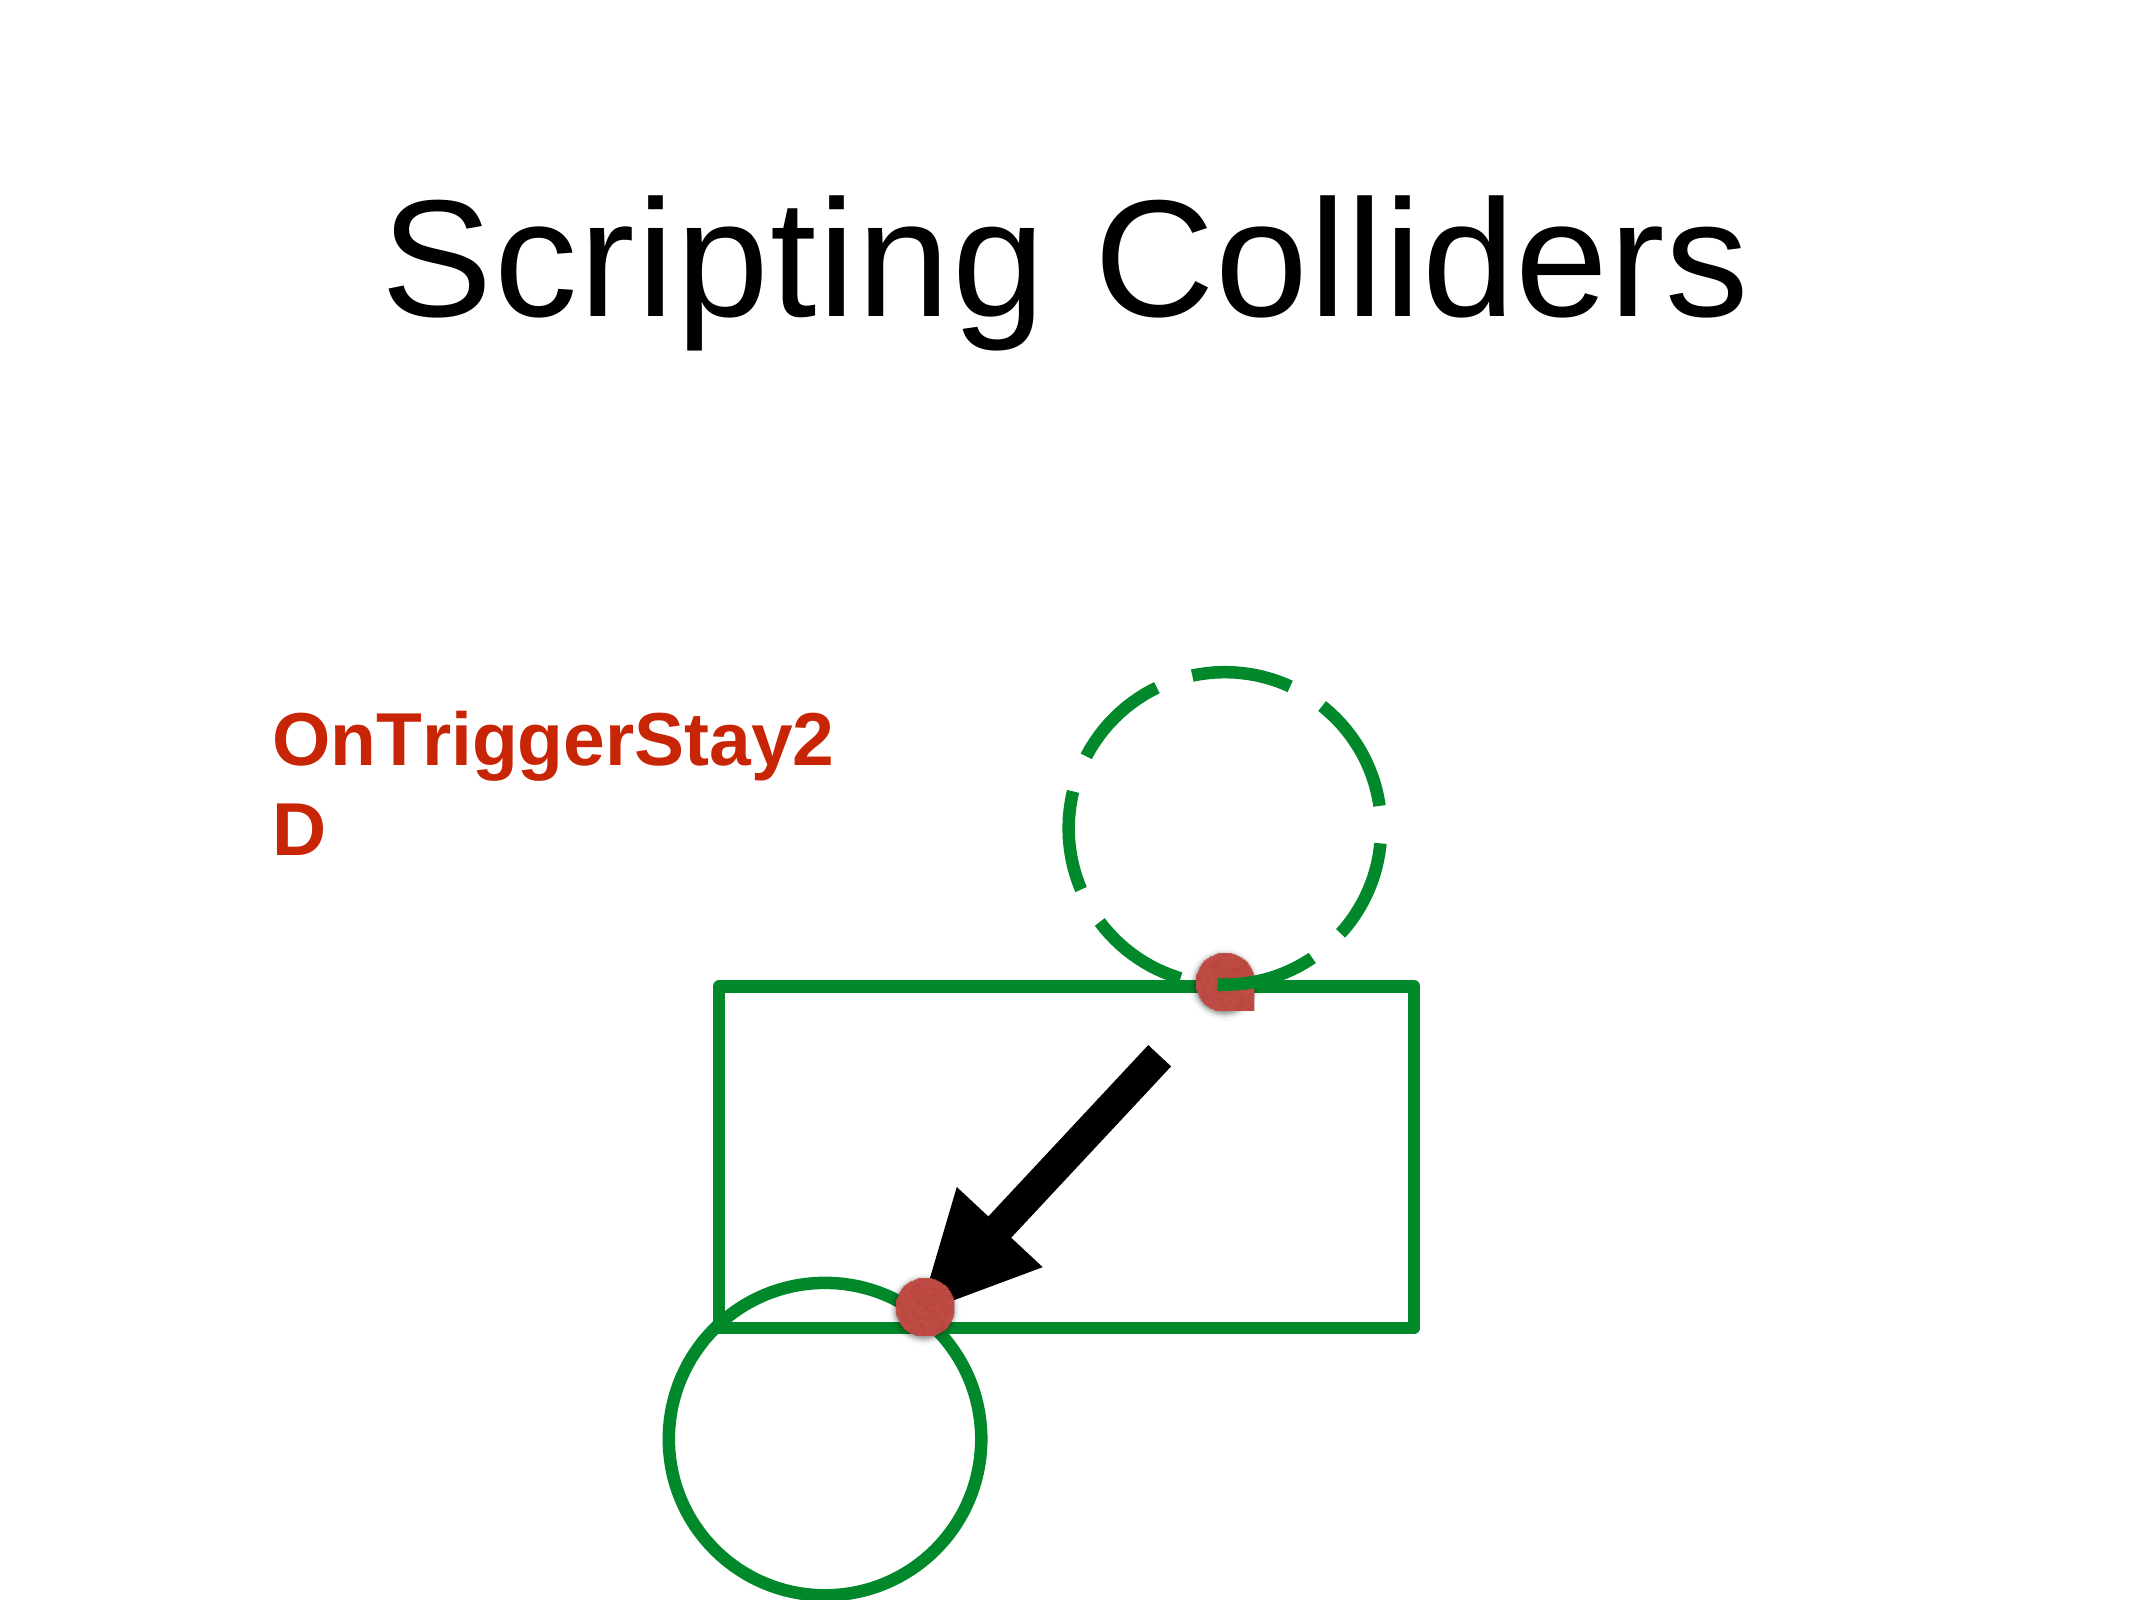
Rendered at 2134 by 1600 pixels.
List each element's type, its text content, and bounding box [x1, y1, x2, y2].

text_box [719, 986, 1191, 1323]
text_box [1068, 672, 1382, 985]
text_box OnTriggerStay2D [270, 690, 888, 871]
text_box [887, 1272, 963, 1346]
text_box [931, 1187, 1043, 1297]
title Scripting Colliders [167, 150, 1967, 418]
text_box [1187, 981, 1263, 1021]
text_box [895, 1276, 955, 1336]
text_box [1195, 982, 1255, 1011]
text_box [963, 986, 1415, 1329]
text_box [668, 1282, 982, 1596]
